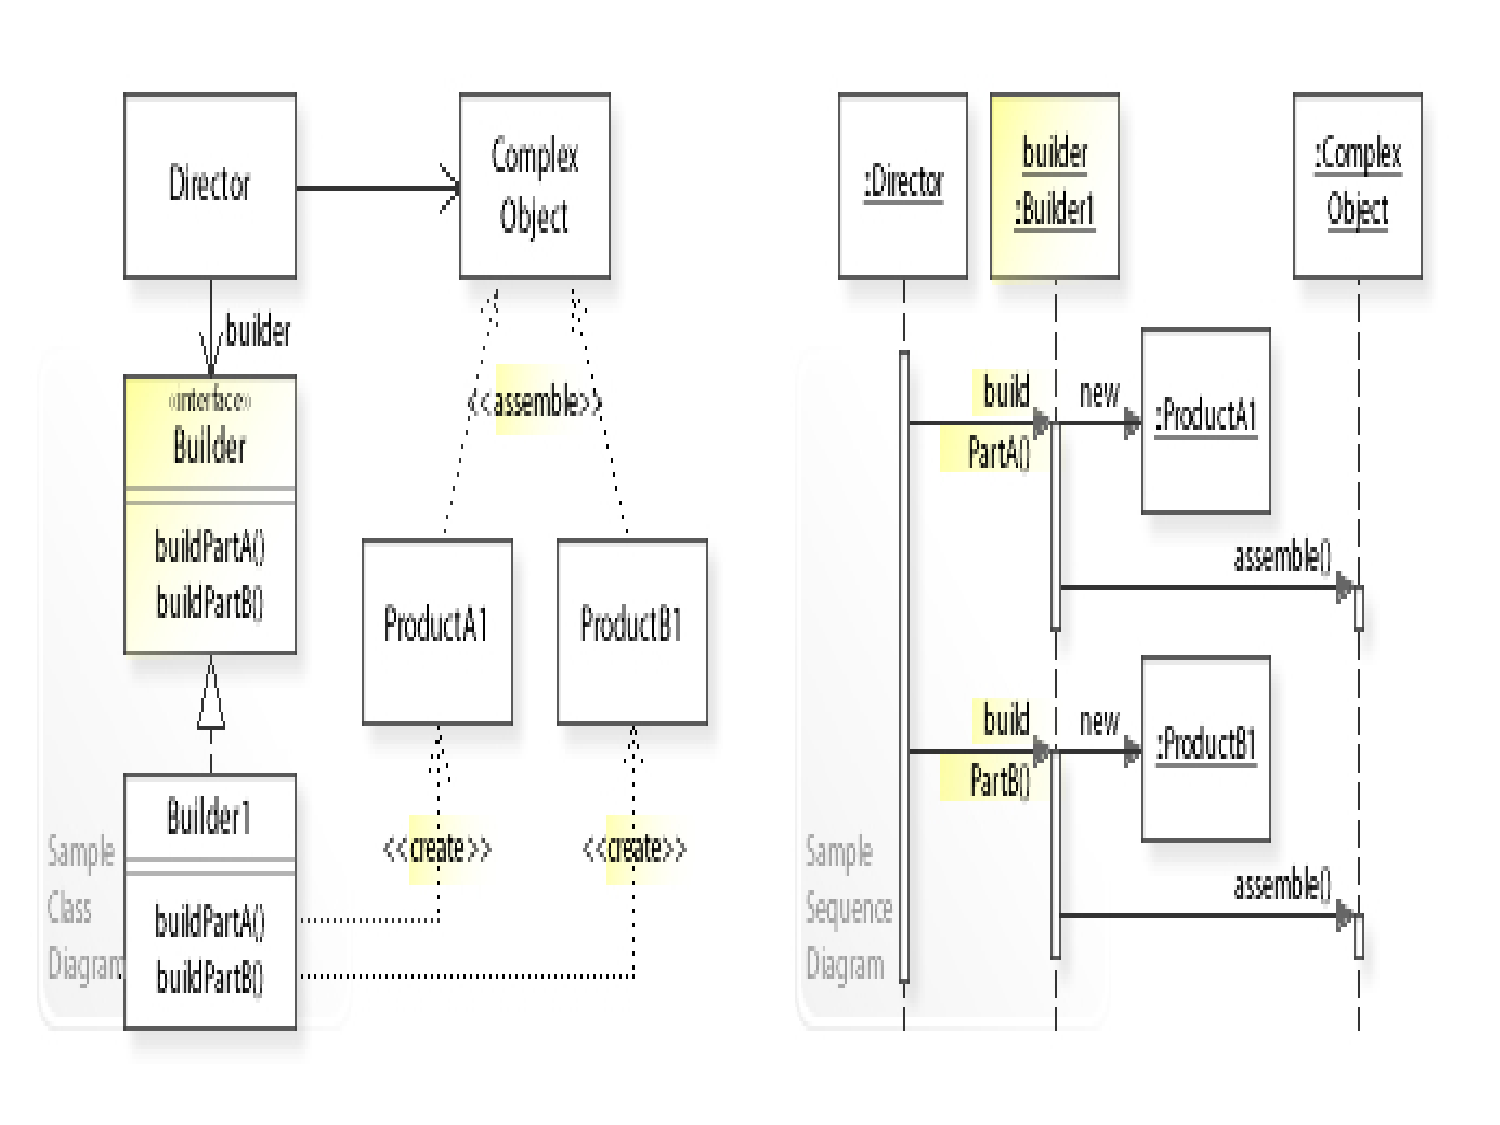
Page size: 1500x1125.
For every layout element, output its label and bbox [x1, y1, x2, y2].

list [0, 0, 1500, 1125]
